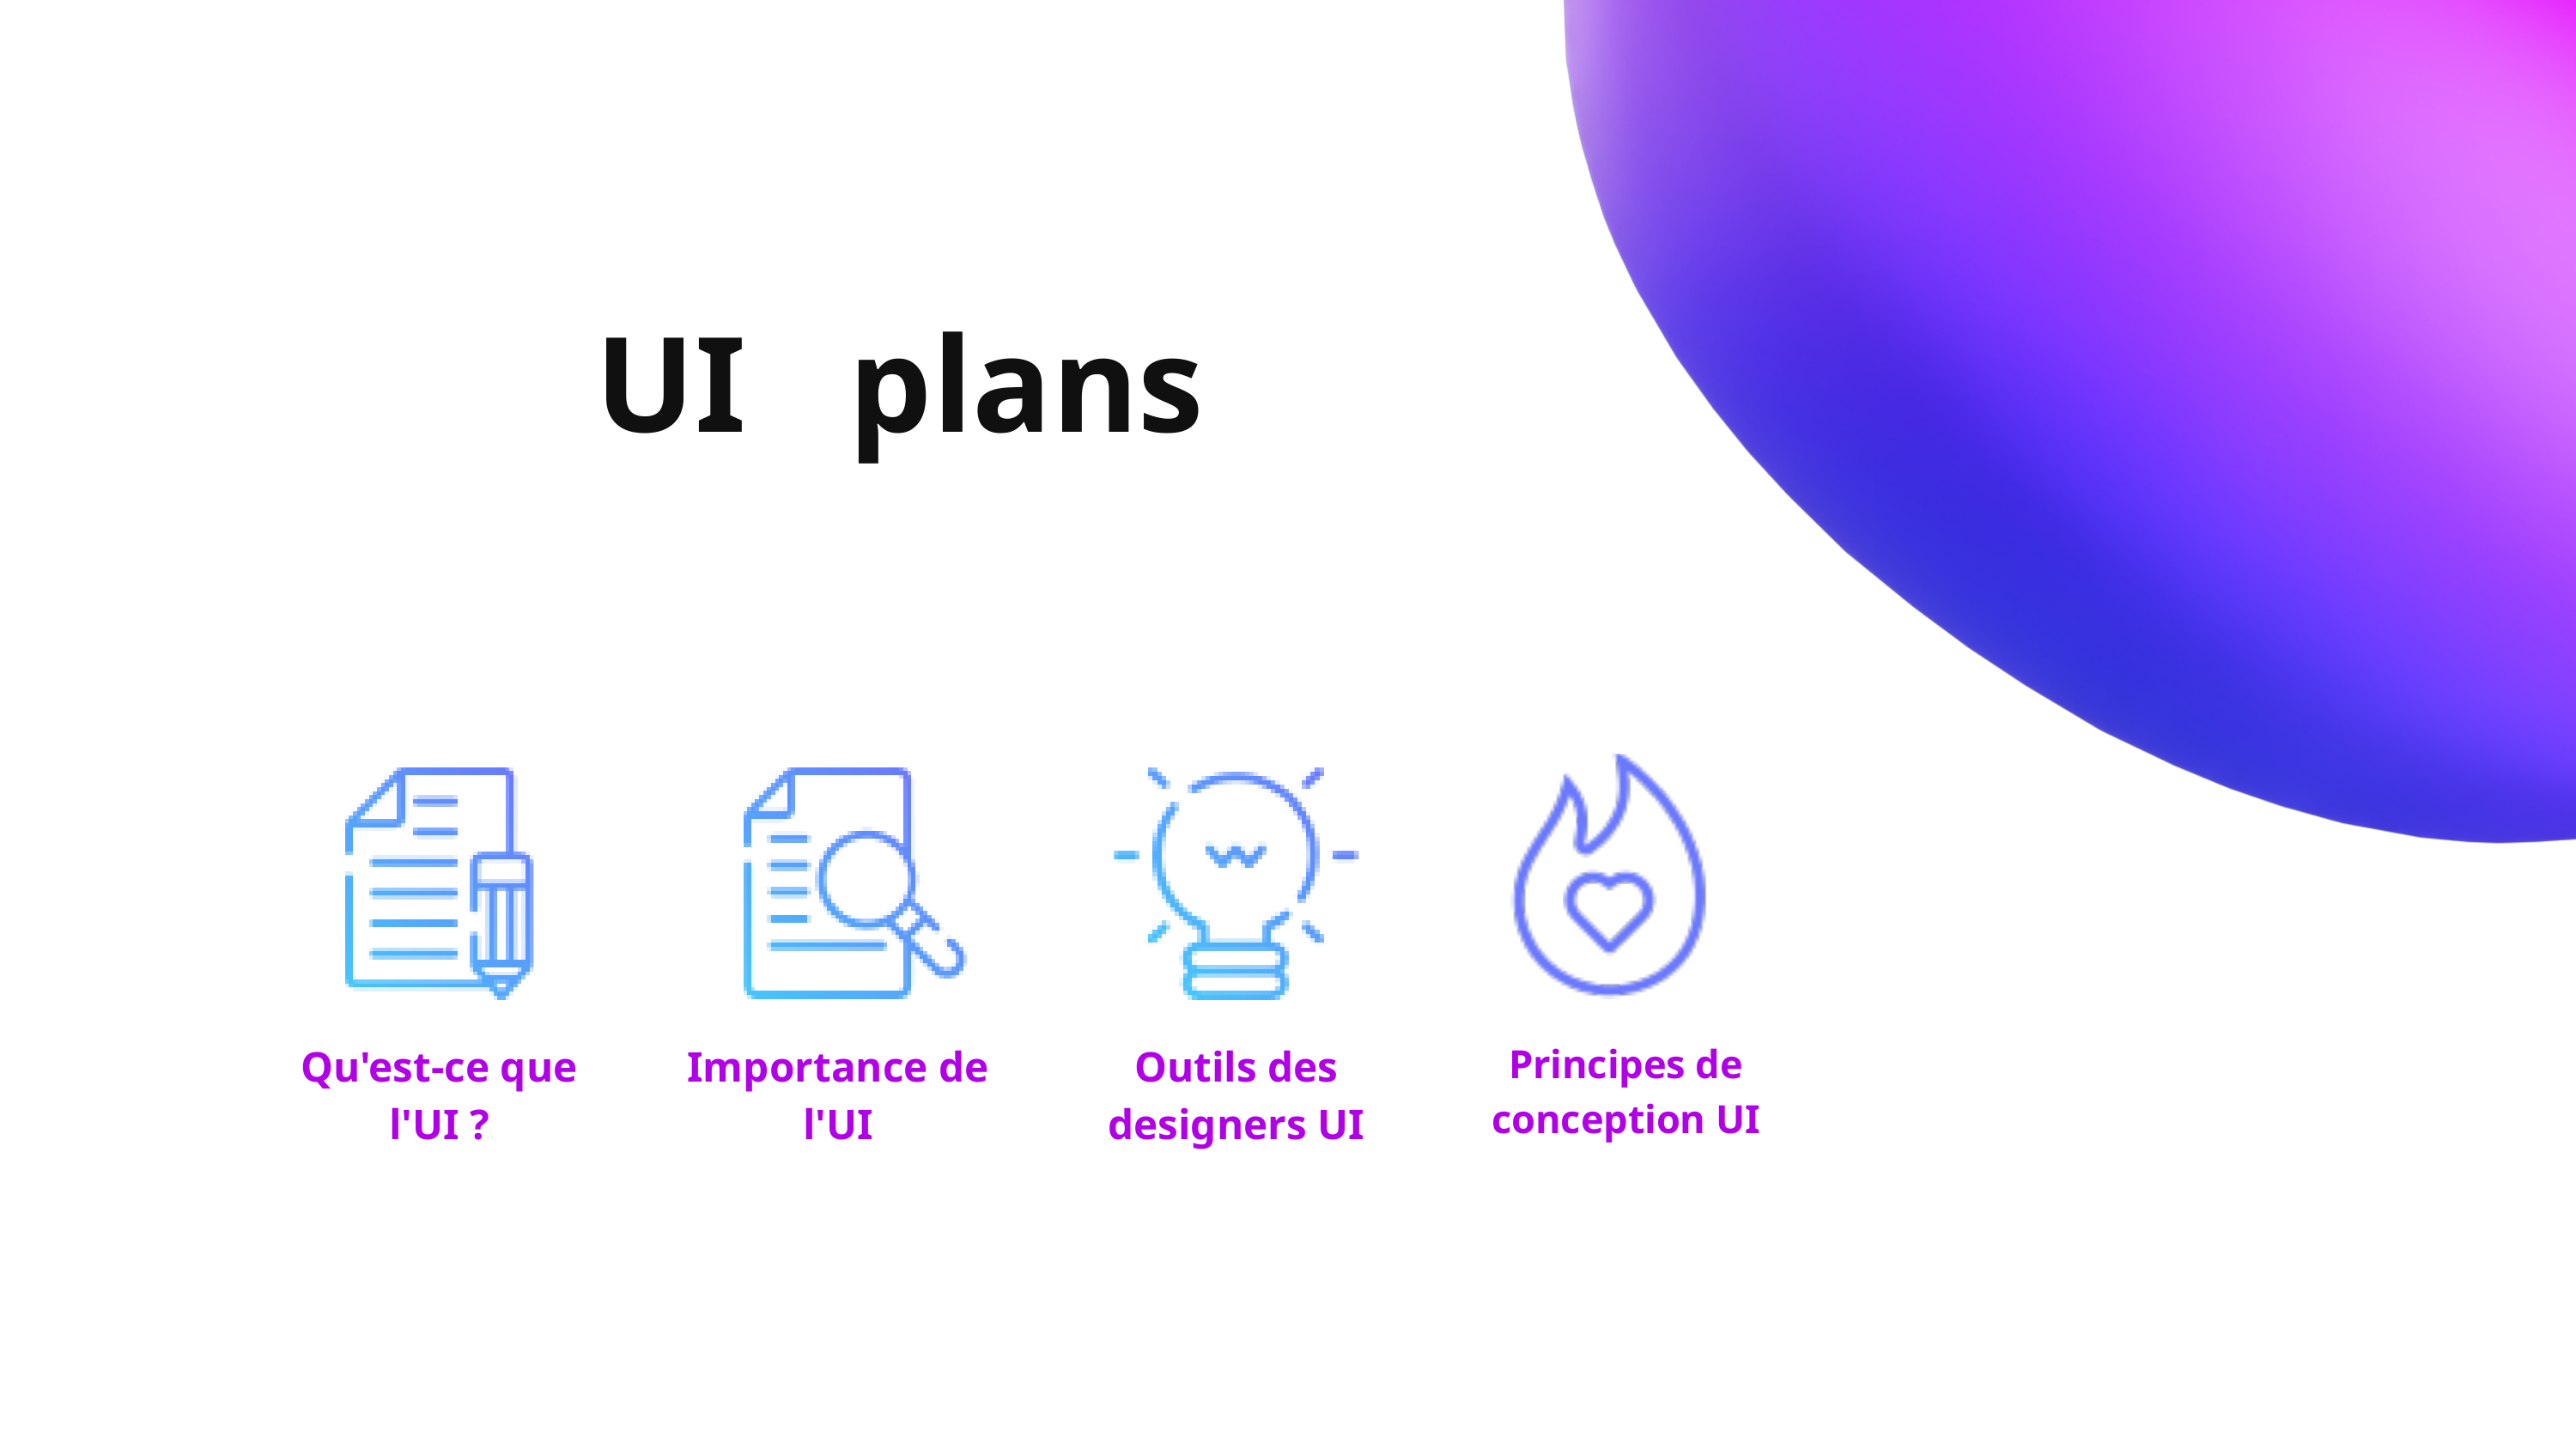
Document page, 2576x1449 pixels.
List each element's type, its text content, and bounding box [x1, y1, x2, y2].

text_box [1114, 767, 1359, 1000]
text_box Importance de l'UI [681, 1032, 995, 1205]
text_box Principes de conception UI [1465, 1032, 1787, 1141]
text_box UI plans [282, 300, 1484, 459]
text_box [1506, 754, 1710, 999]
text_box [345, 767, 534, 1000]
text_box [1556, 0, 2576, 853]
text_box [744, 767, 968, 999]
text_box Outils des designers UI [1079, 1032, 1394, 1205]
text_box Qu'est-ce que l'UI ? [282, 1032, 597, 1205]
